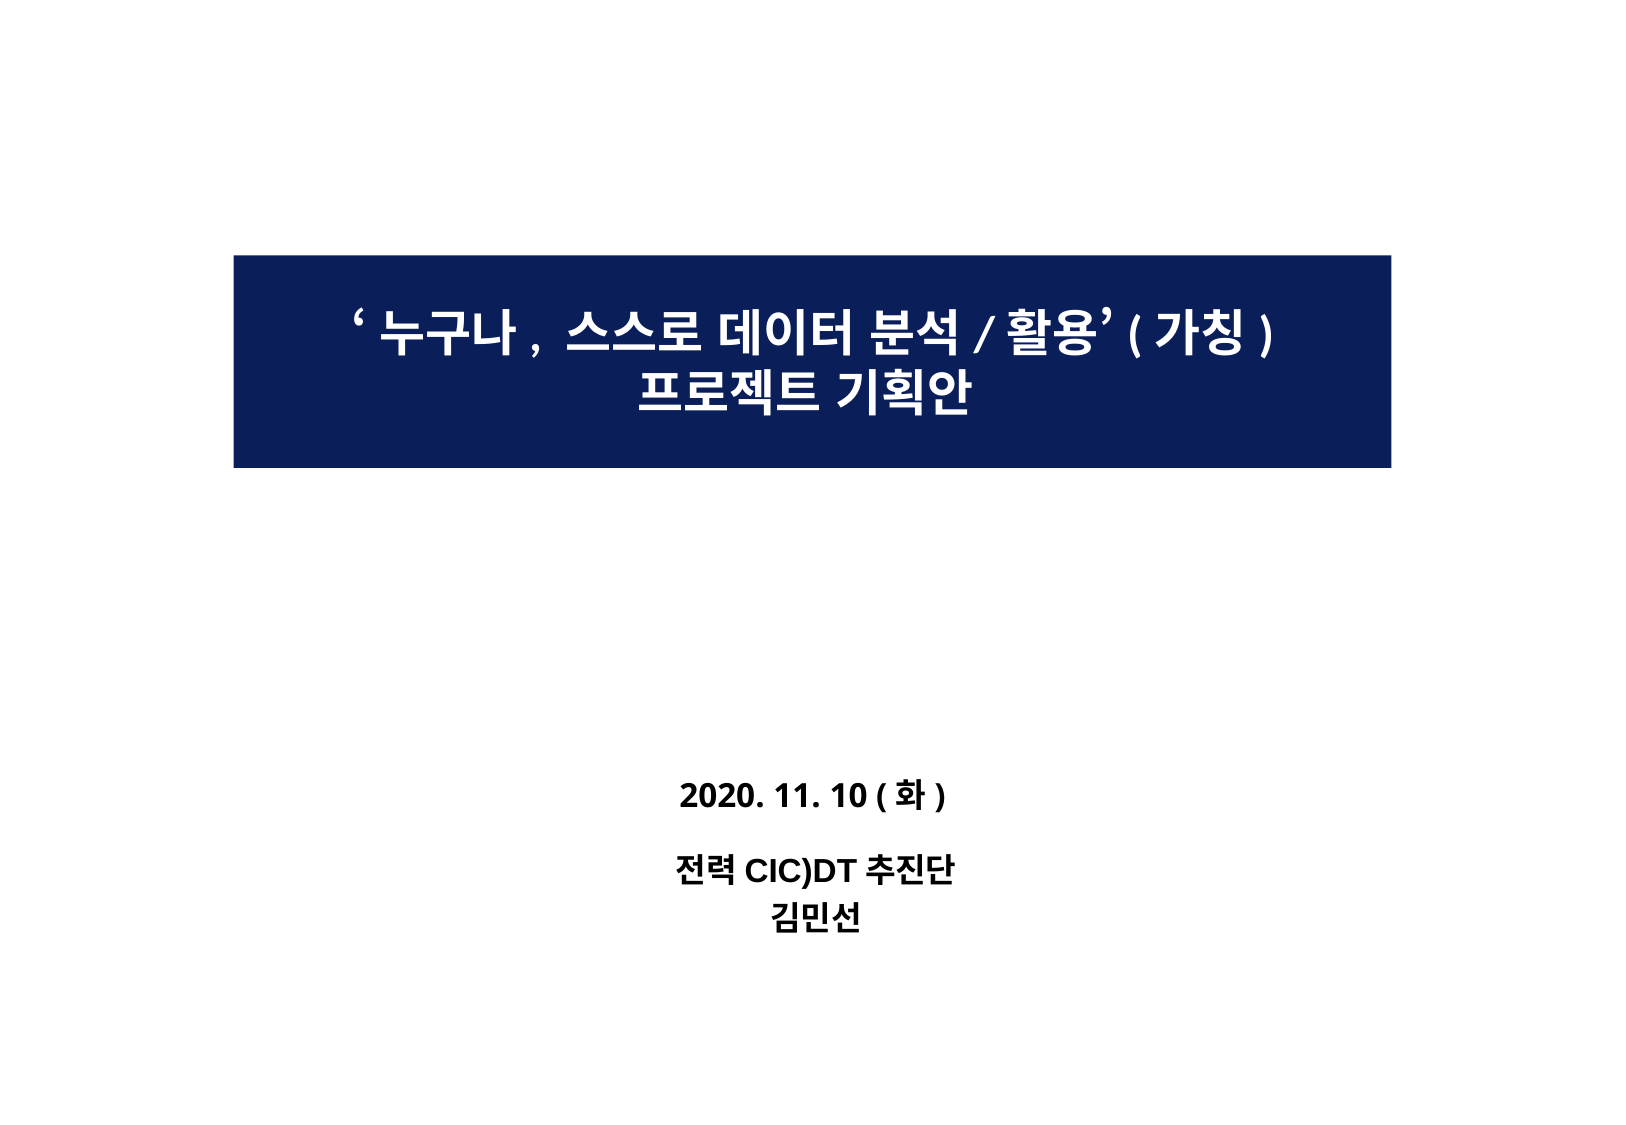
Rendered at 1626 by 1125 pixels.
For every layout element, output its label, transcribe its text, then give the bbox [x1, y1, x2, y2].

title ‘누구나, 스스로 데이터 분석/활용’(가칭) 프로젝트 기획안 [233, 254, 1392, 469]
list 2020. 11. 10 (화) [663, 770, 962, 823]
text_box 전력CIC)DT추진단 김민선 [660, 834, 972, 945]
